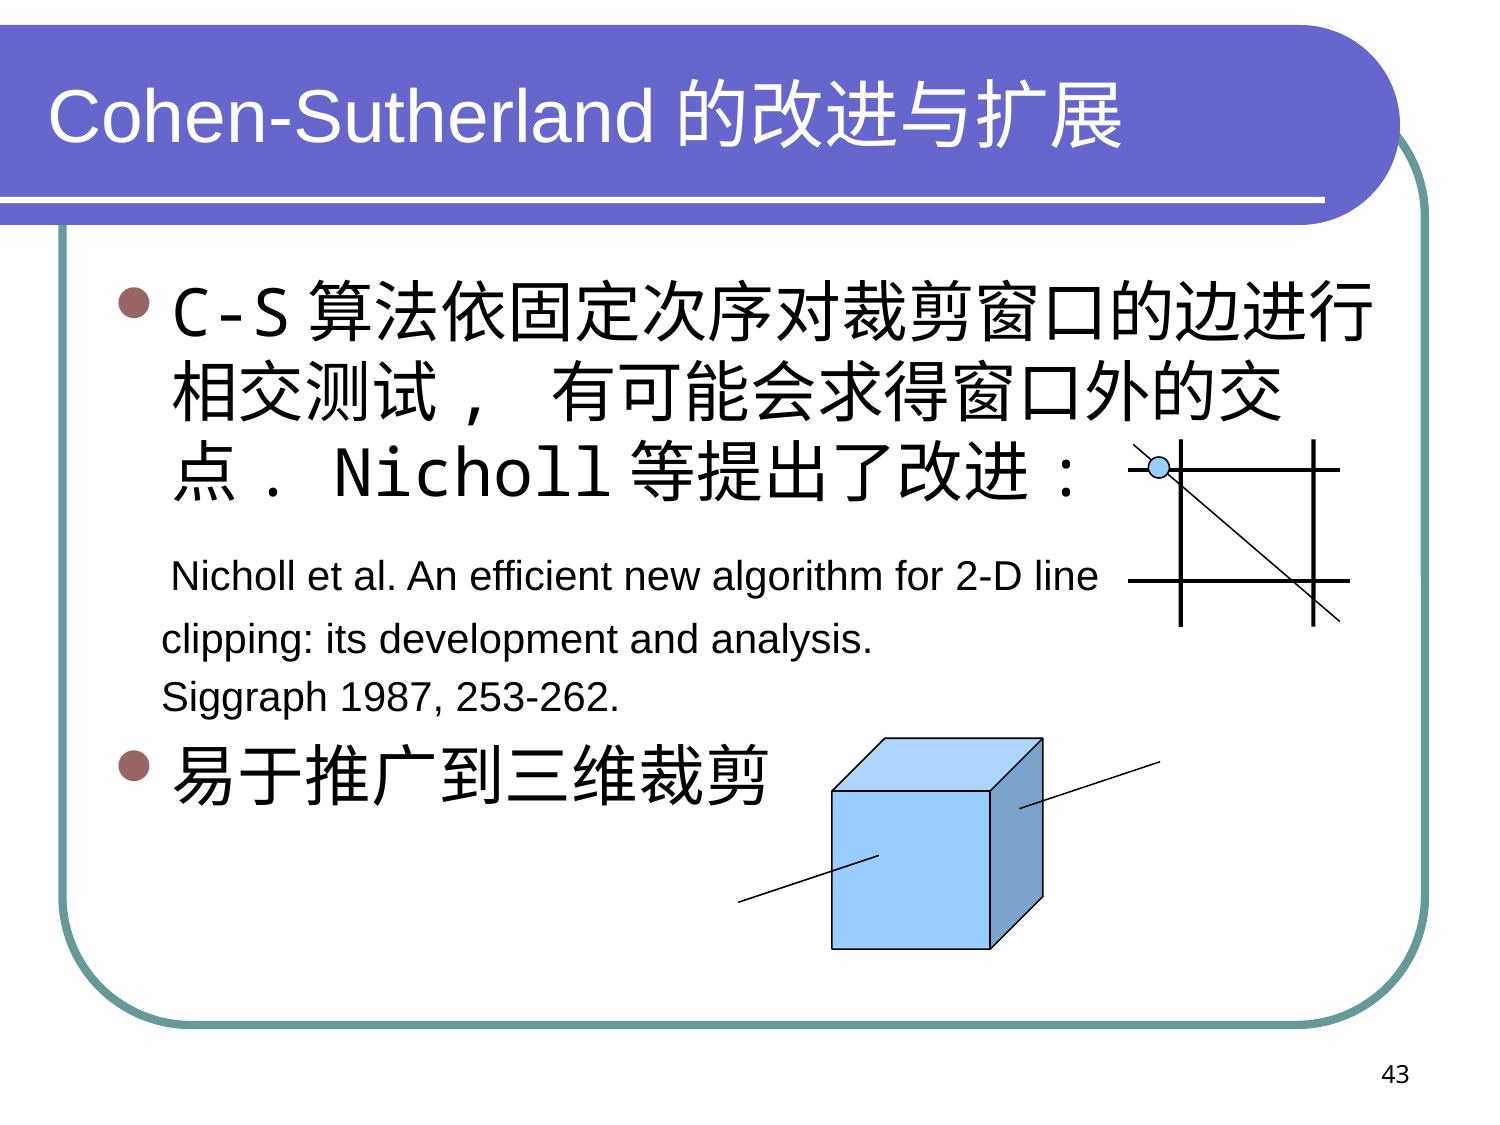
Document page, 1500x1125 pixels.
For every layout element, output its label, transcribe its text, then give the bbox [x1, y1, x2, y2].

list C-S算法依固定次序对裁剪窗口的边进行相交测试, 有可能会求得窗口外的交点. Nicholl等提出了改进: Nicholl et al. An efficient new algorithm for 2-D line clipping: its development and analysis. Siggraph 1987, 253-262. 易于推广到三维裁剪 [99, 262, 1401, 988]
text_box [737, 737, 1161, 950]
title Cohen-Sutherland的改进与扩展 [31, 37, 1348, 188]
slide_number 43 [1074, 1024, 1426, 1101]
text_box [1127, 439, 1351, 628]
